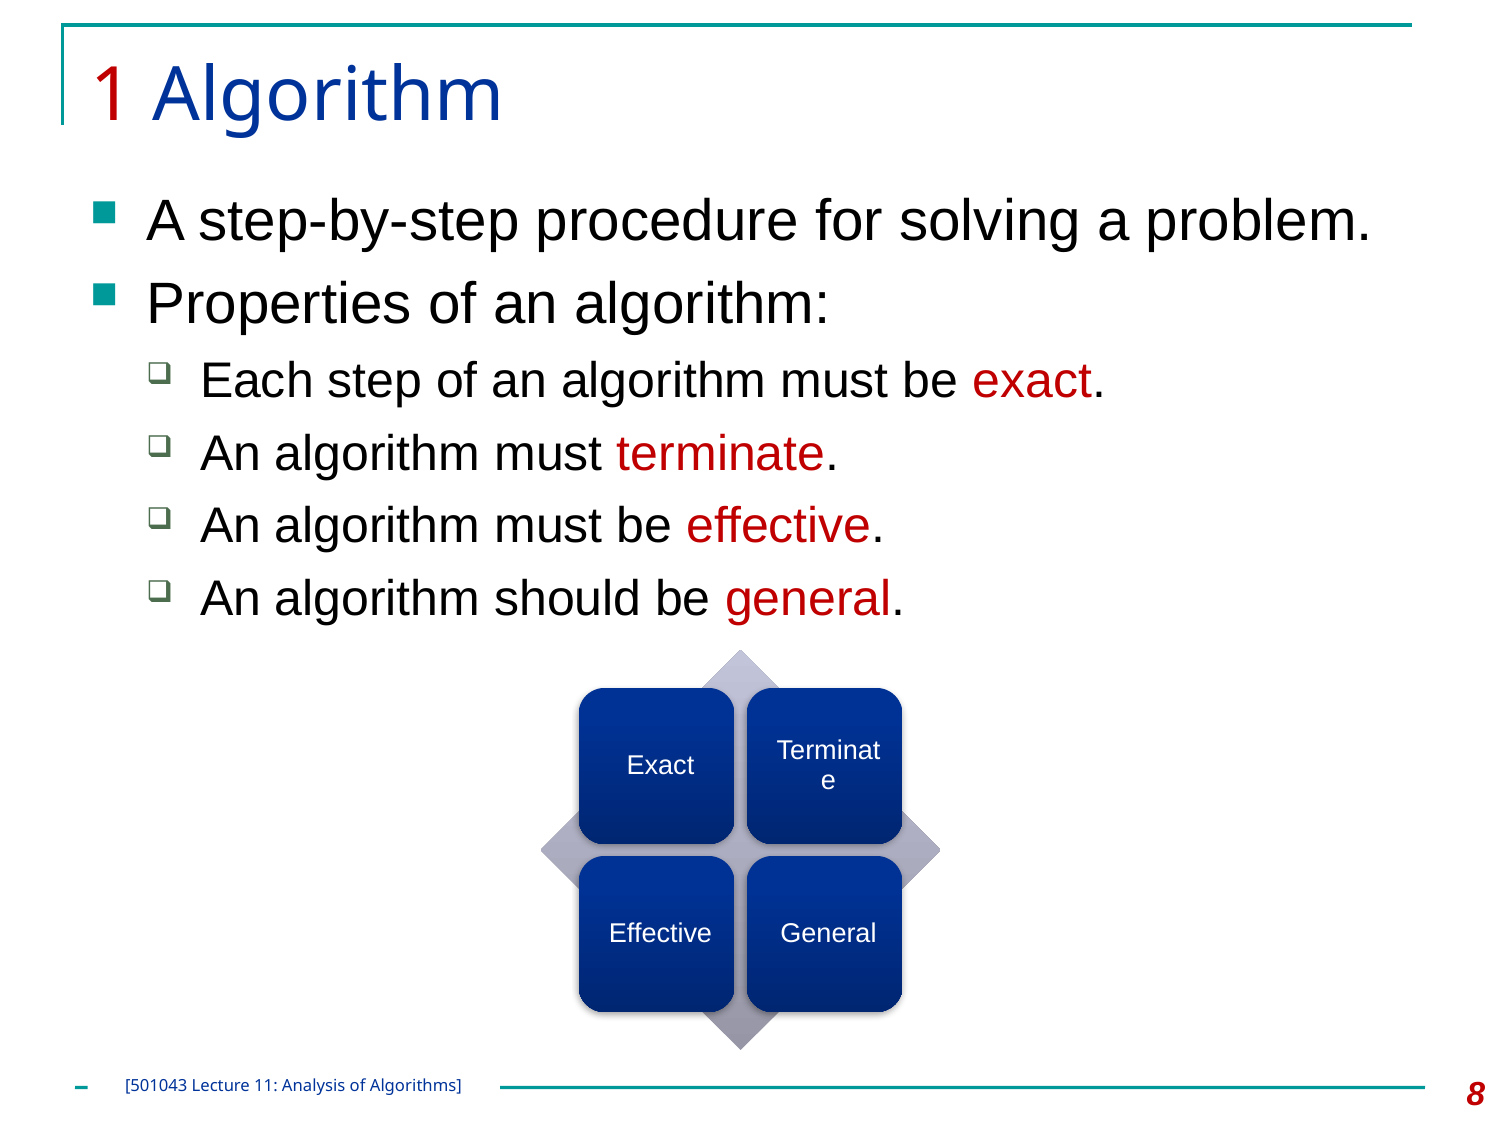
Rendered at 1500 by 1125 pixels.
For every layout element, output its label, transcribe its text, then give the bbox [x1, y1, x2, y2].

title 1 Algorithm [74, 37, 1426, 168]
slide_number 8 [1400, 1065, 1500, 1125]
text_box [501043 Lecture 11: Analysis of Algorithms] [87, 1074, 500, 1100]
list A step-by-step procedure for solving a problem. Properties of an algorithm: Each step of an algorithm must be exact. An algorithm must terminate. An algorithm must be effective. An algorithm should be general. [74, 174, 1426, 663]
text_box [334, 649, 1147, 1051]
